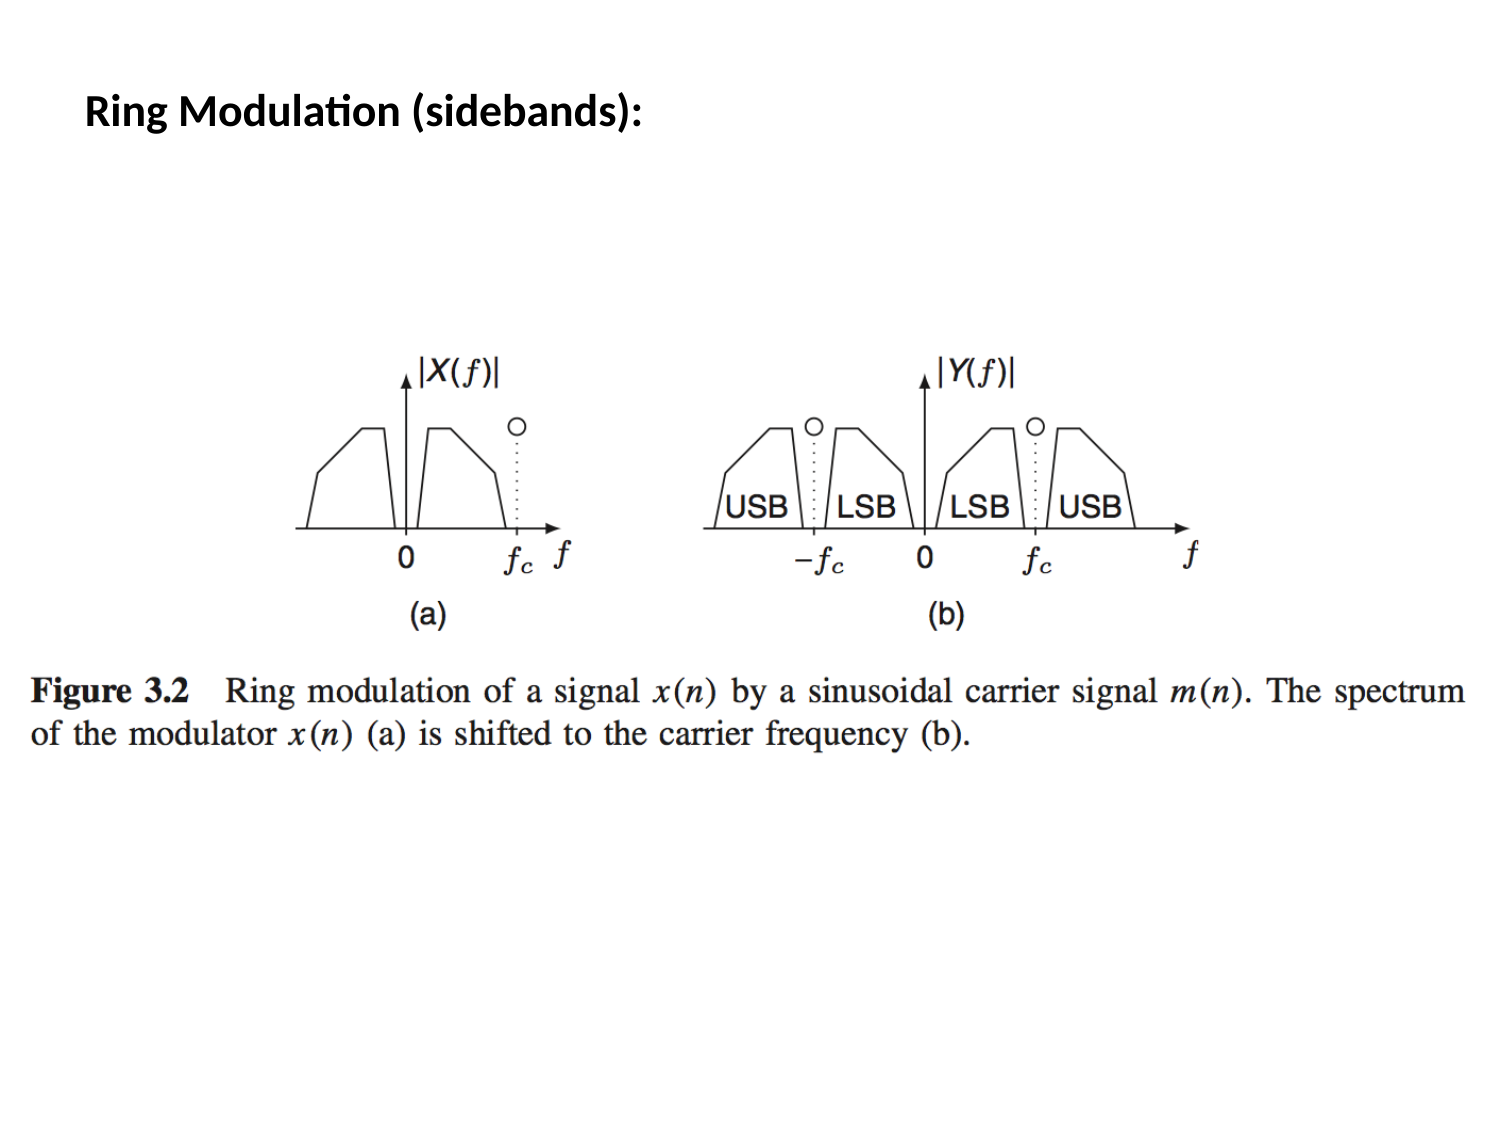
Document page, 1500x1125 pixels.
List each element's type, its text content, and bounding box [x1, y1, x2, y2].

text_box Ring Modulation (sidebands): [69, 72, 659, 143]
picture [0, 297, 1500, 778]
